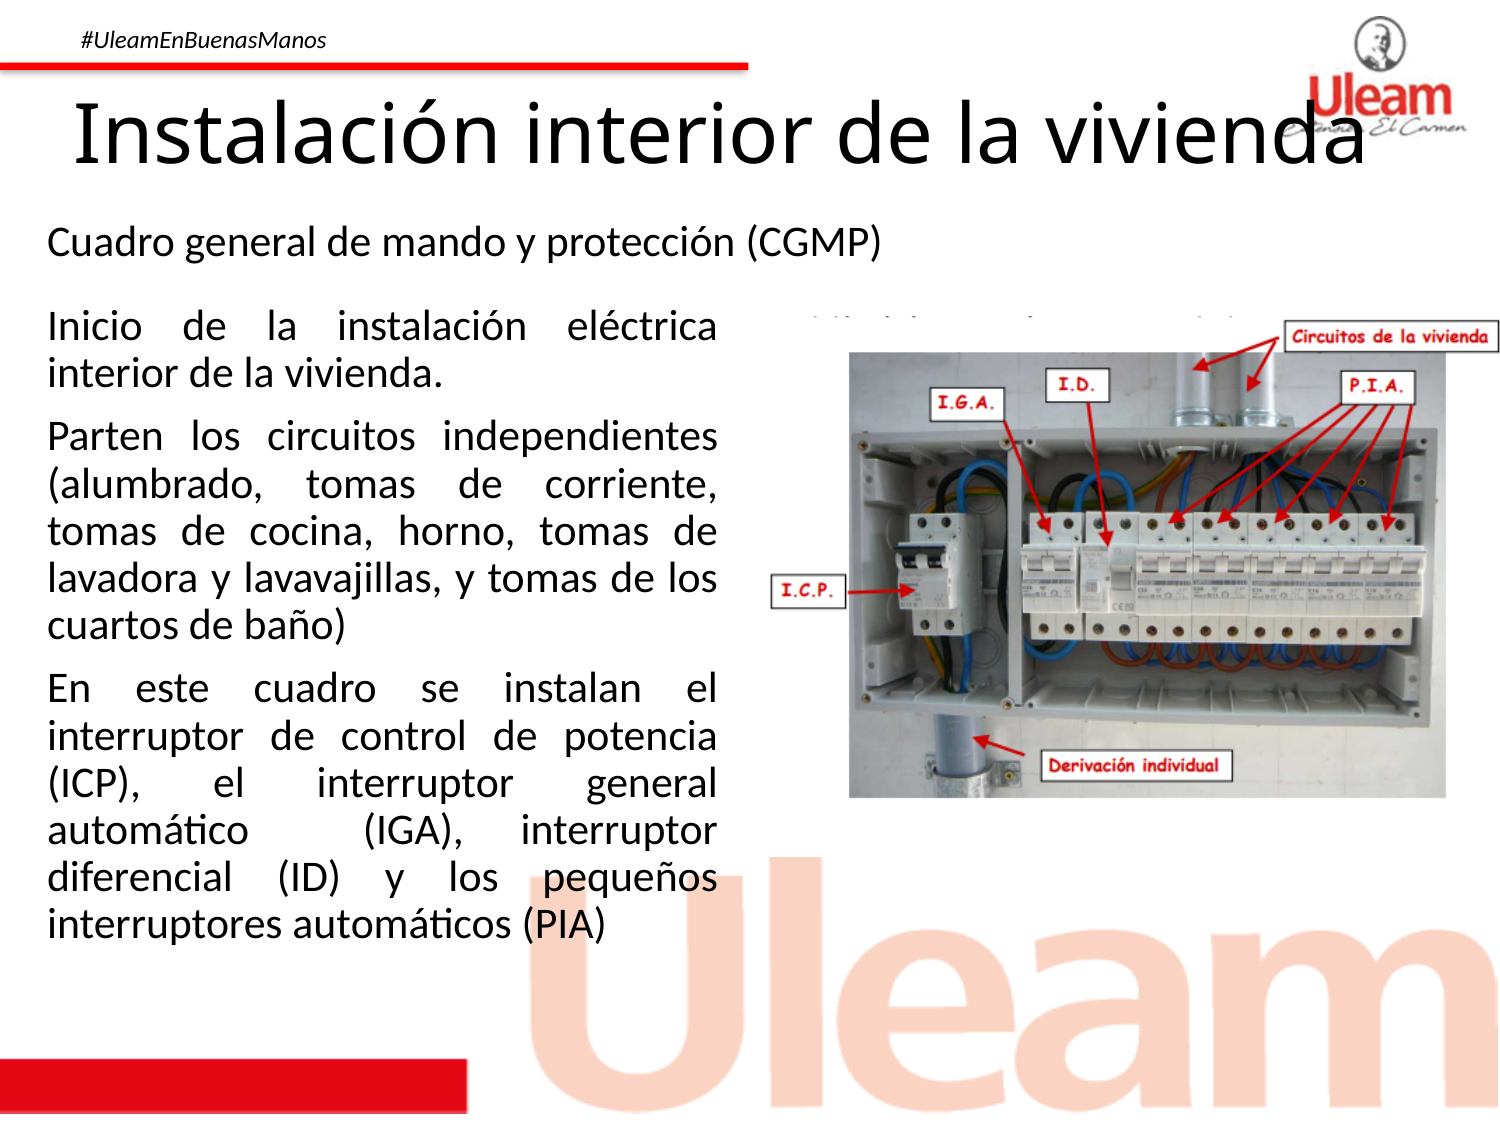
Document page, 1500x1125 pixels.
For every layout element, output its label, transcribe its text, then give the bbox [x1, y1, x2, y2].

picture [0, 857, 1498, 1114]
text_box #UleamEnBuenasManos [66, 16, 846, 61]
text_box Instalación interior de la vivienda [48, 80, 1396, 193]
picture [733, 316, 1500, 808]
list Inicio de la instalación eléctrica interior de la vivienda. Parten los circuitos independientes (alumbrado, tomas de corriente, tomas de cocina, horno, tomas de lavadora y lavavajillas, y tomas de los cuartos de baño) En este cuadro se instalan el interruptor de control de potencia (ICP), el interruptor general automático (IGA), interruptor diferencial (ID) y los pequeños interruptores automáticos (PIA) [32, 334, 734, 857]
text_box [0, 62, 749, 71]
list Cuadro general de mando y protección (CGMP) [32, 210, 930, 334]
picture [1280, 16, 1500, 149]
